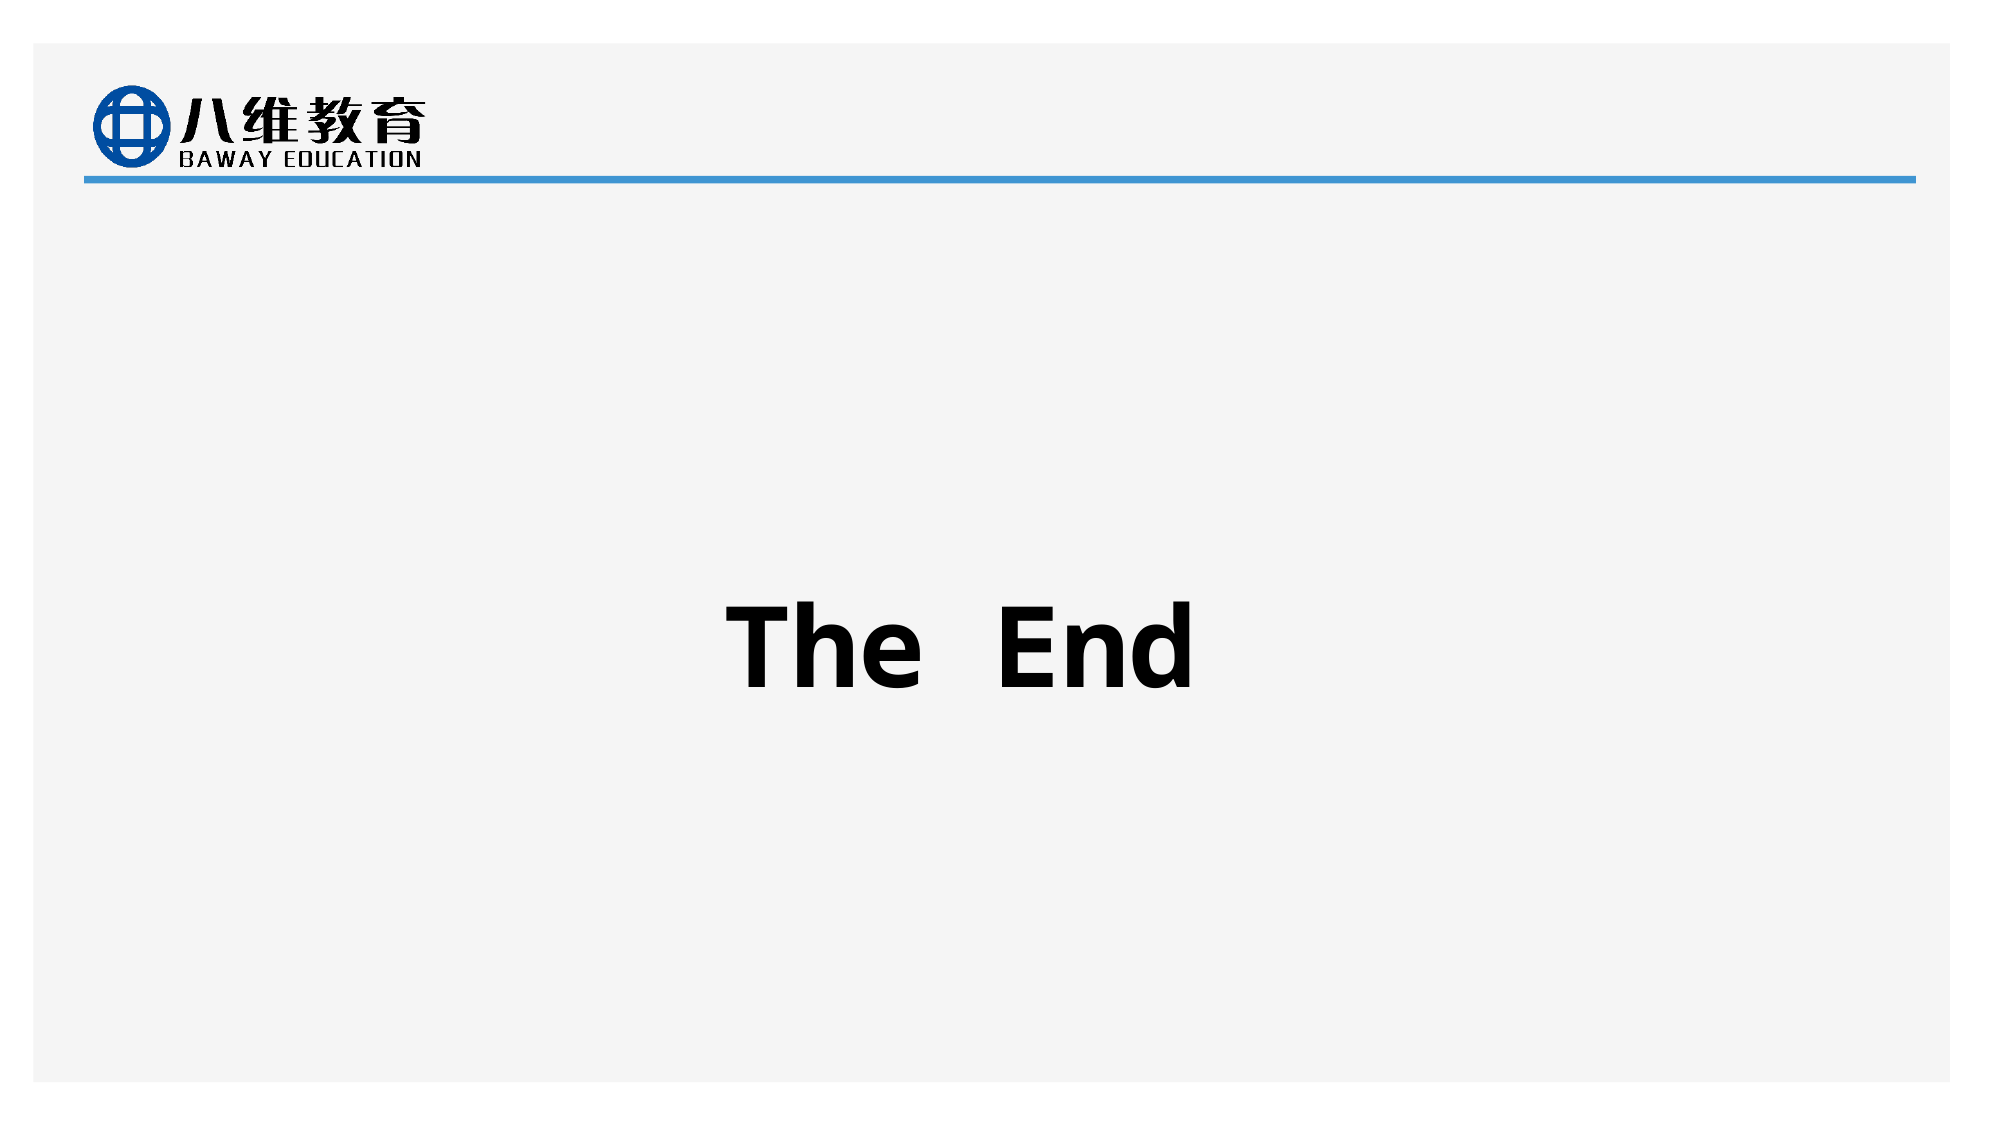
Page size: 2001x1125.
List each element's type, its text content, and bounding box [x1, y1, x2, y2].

list The End [708, 500, 1844, 1043]
picture [84, 81, 433, 176]
